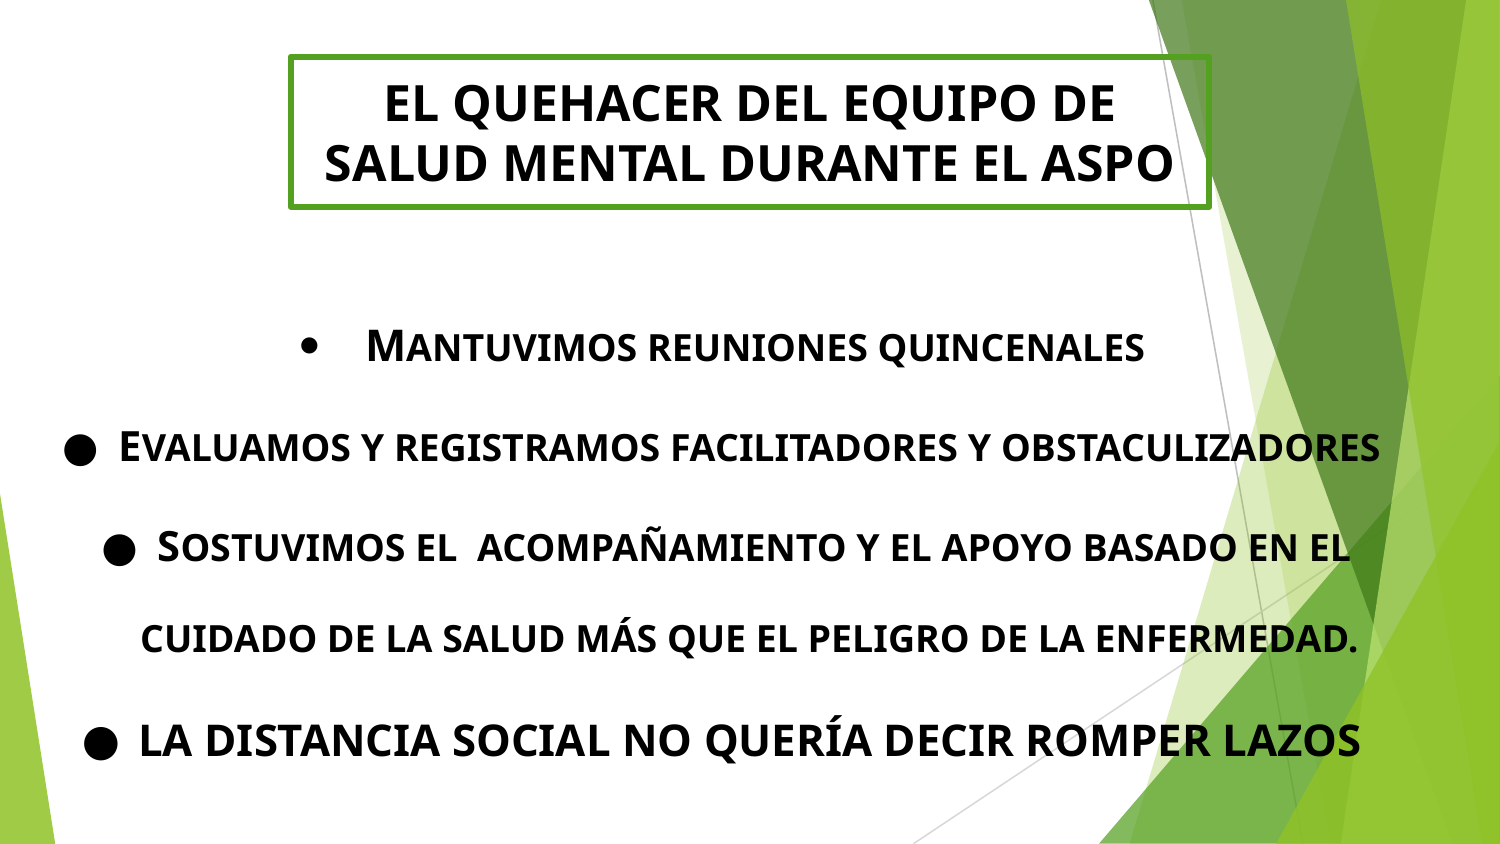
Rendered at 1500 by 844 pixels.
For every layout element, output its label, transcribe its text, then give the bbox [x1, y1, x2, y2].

text_box MANTUVIMOS REUNIONES QUINCENALES EVALUAMOS Y REGISTRAMOS FACILITADORES Y OBSTACULIZADORES SOSTUVIMOS EL ACOMPAÑAMIENTO Y EL APOYO BASADO EN EL CUIDADO DE LA SALUD MÁS QUE EL PELIGRO DE LA ENFERMEDAD. LA DISTANCIA SOCIAL NO QUERÍA DECIR ROMPER LAZOS [0, 250, 1435, 781]
text_box EL QUEHACER DEL EQUIPO DE SALUD MENTAL DURANTE EL ASPO [290, 56, 1210, 207]
